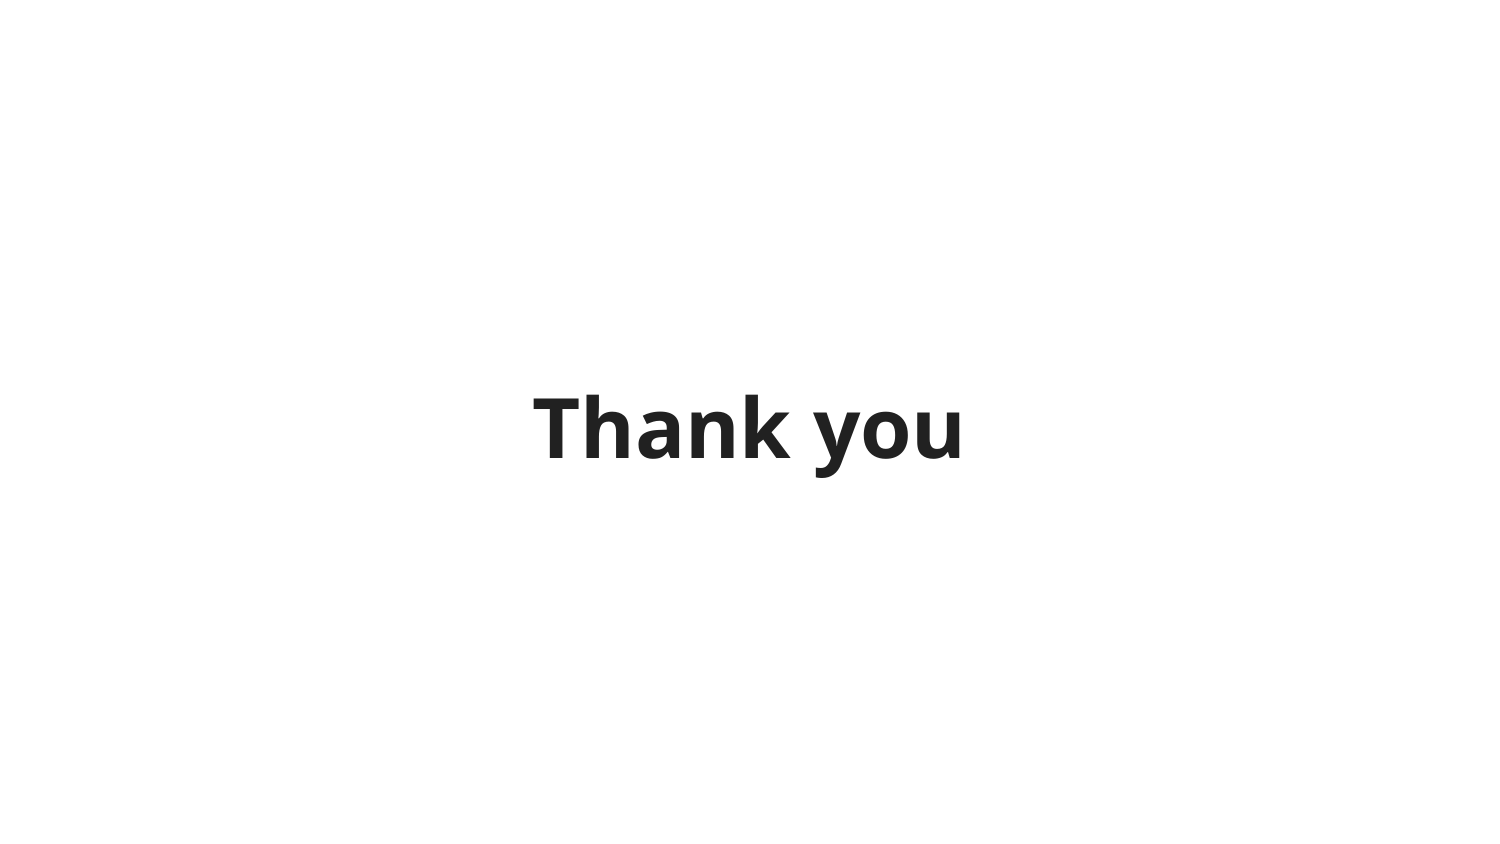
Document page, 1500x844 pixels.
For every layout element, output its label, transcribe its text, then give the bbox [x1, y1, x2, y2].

title Thank you [60, 360, 1461, 484]
